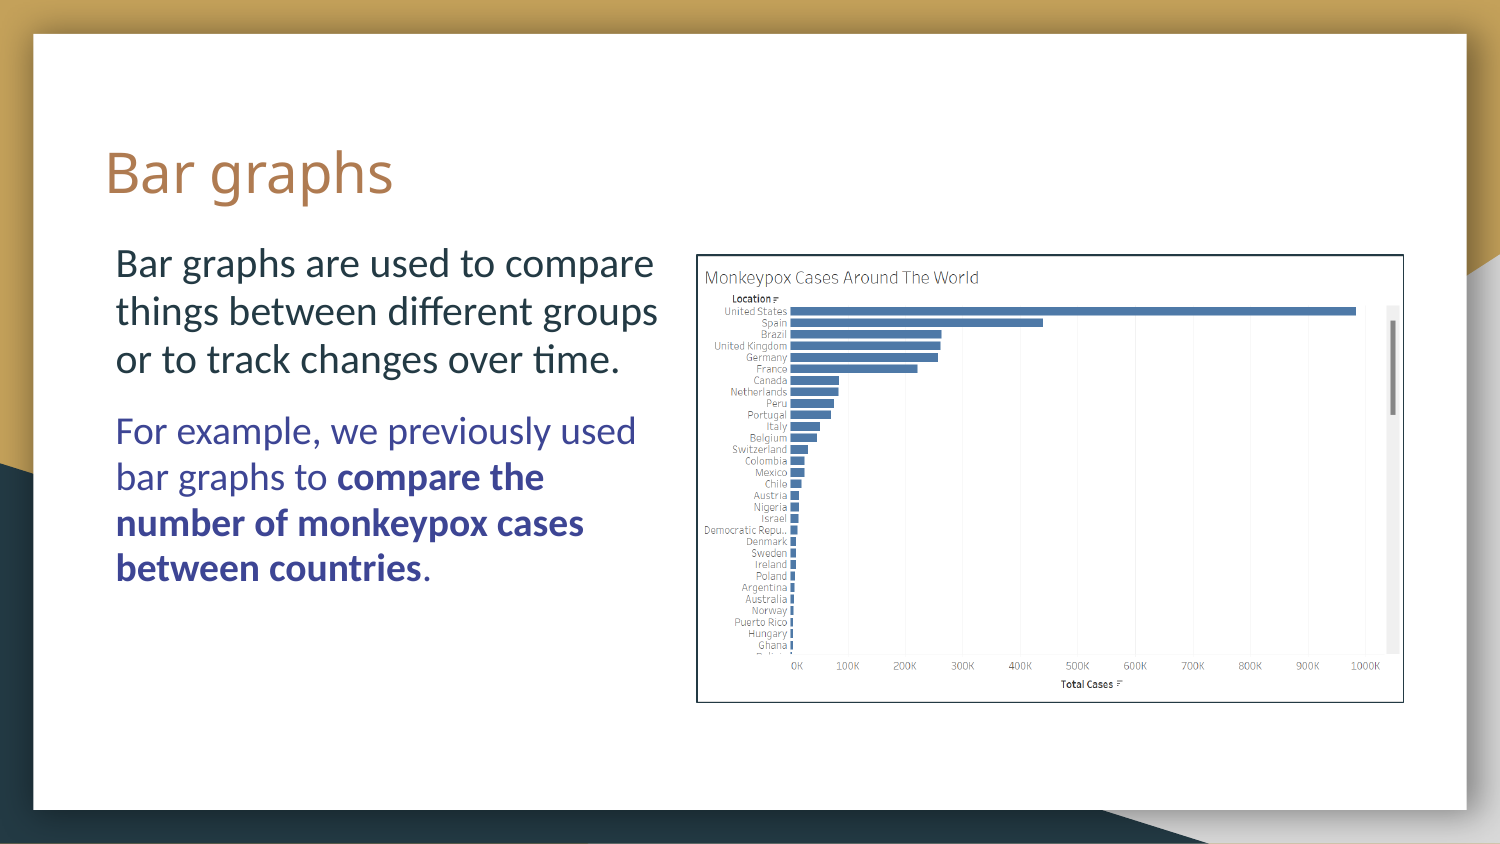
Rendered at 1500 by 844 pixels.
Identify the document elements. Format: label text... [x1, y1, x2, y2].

list Bar graphs are used to compare things between different groups or to track changes over time. For example, we previously used bar graphs to compare the number of monkeypox cases between countries. [100, 225, 678, 778]
picture [697, 255, 1404, 702]
title Bar graphs [89, 118, 698, 226]
